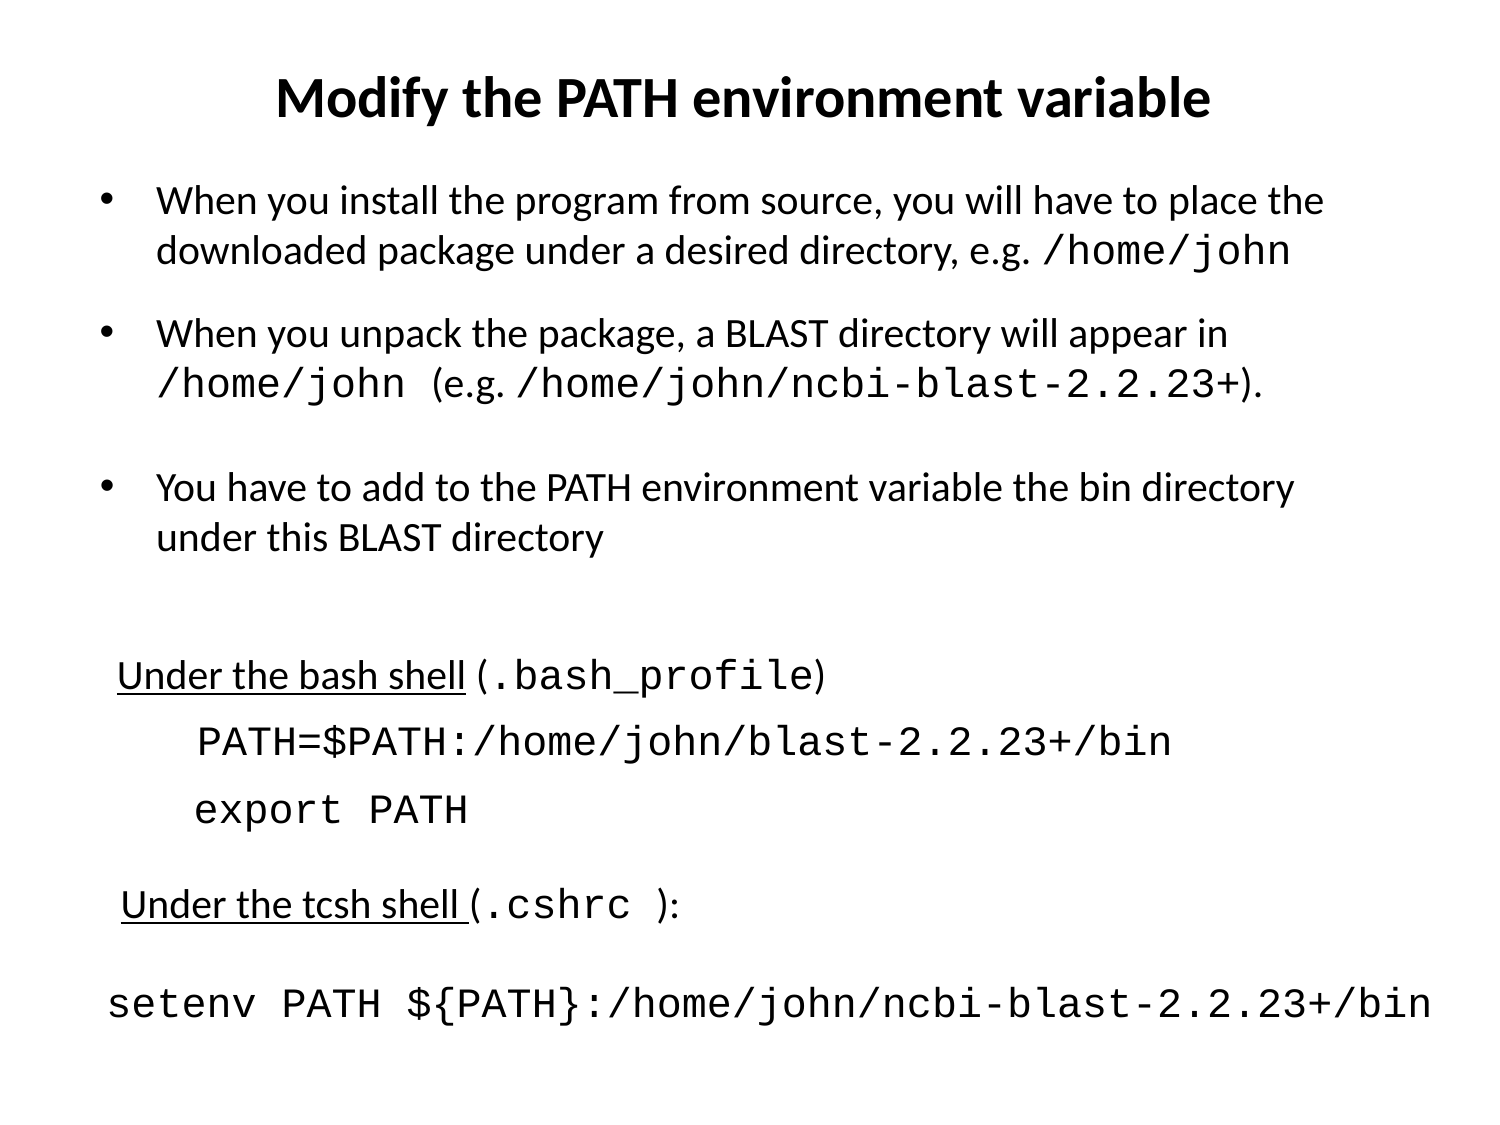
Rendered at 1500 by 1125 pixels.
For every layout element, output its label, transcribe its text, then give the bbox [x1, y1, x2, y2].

text_box Under the tcsh shell (.cshrc ): [105, 869, 696, 935]
text_box Under the bash shell (.bash_profile) [102, 640, 851, 706]
text_box When you install the program from source, you will have to place the downloaded package under a desired directory, e.g. /home/john [84, 188, 1372, 281]
text_box setenv PATH ${PATH}:/home/john/ncbi-blast-2.2.23+/bin [91, 968, 1467, 1034]
text_box PATH=$PATH:/home/john/blast-2.2.23+/bin [182, 706, 1188, 772]
text_box You have to add to the PATH environment variable the bin directory under this BLAST directory [84, 452, 1396, 568]
text_box When you unpack the package, a BLAST directory will appear in /home/john (e.g. /home/john/ncbi-blast-2.2.23+). [84, 298, 1422, 414]
title Modify the PATH environment variable [75, 0, 1425, 188]
text_box export PATH [178, 774, 484, 840]
